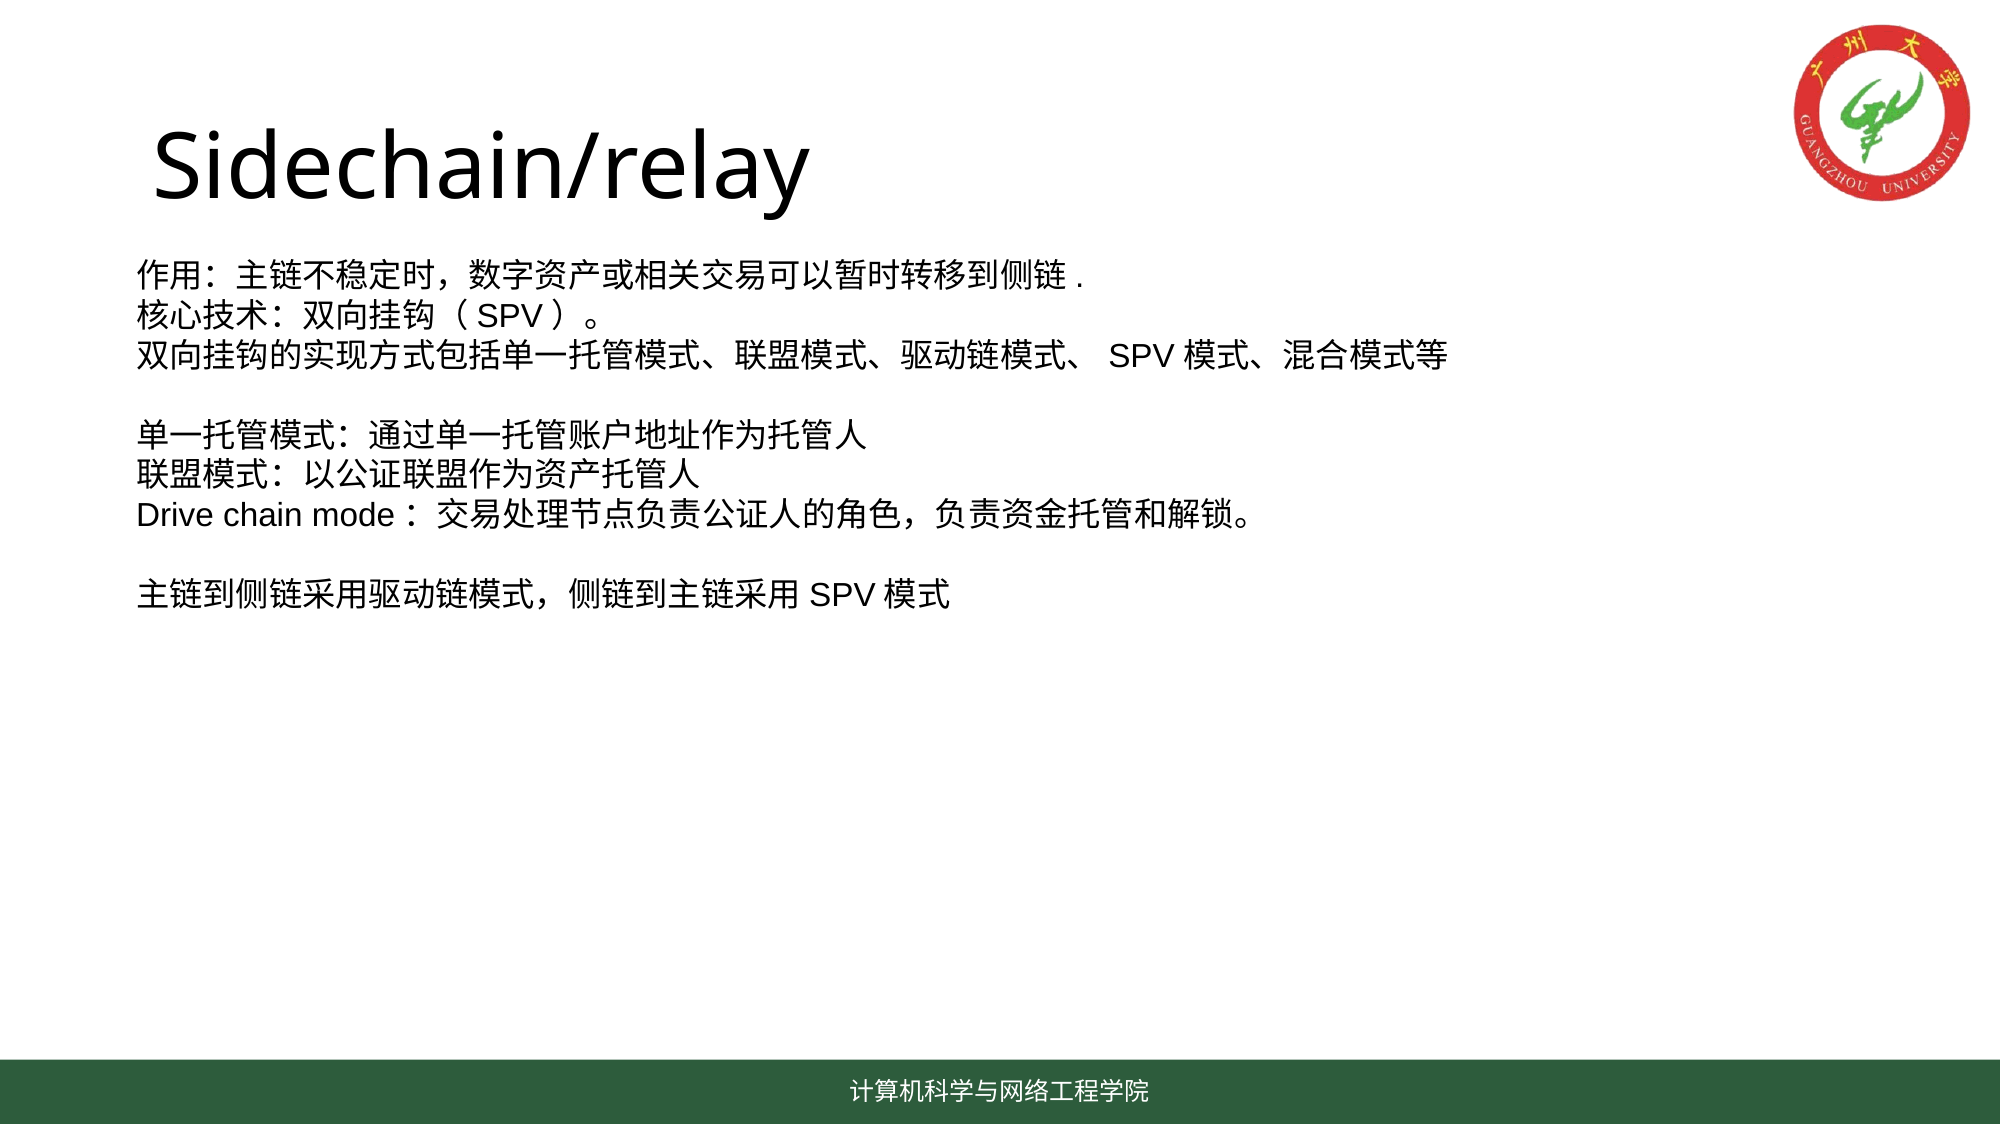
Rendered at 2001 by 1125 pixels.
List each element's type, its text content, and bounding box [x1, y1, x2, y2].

text_box 作用：主链不稳定时，数字资产或相关交易可以暂时转移到侧链. 核心技术：双向挂钩（SPV）。 双向挂钩的实现方式包括单一托管模式、联盟模式、驱动链模式、SPV模式、混合模式等 单一托管模式：通过单一托管账户地址作为托管人 联盟模式：以公证联盟作为资产托管人 Drive chain mode：交易处理节点负责公证人的角色，负责资金托管和解锁。 主链到侧链采用驱动链模式，侧链到主链采用SPV模式 [121, 246, 1762, 621]
text_box [0, 1058, 2000, 1125]
text_box 计算机科学与网络工程学院 [662, 1060, 1338, 1121]
title Sidechain/relay [137, 59, 1863, 278]
picture [1788, 22, 1974, 209]
